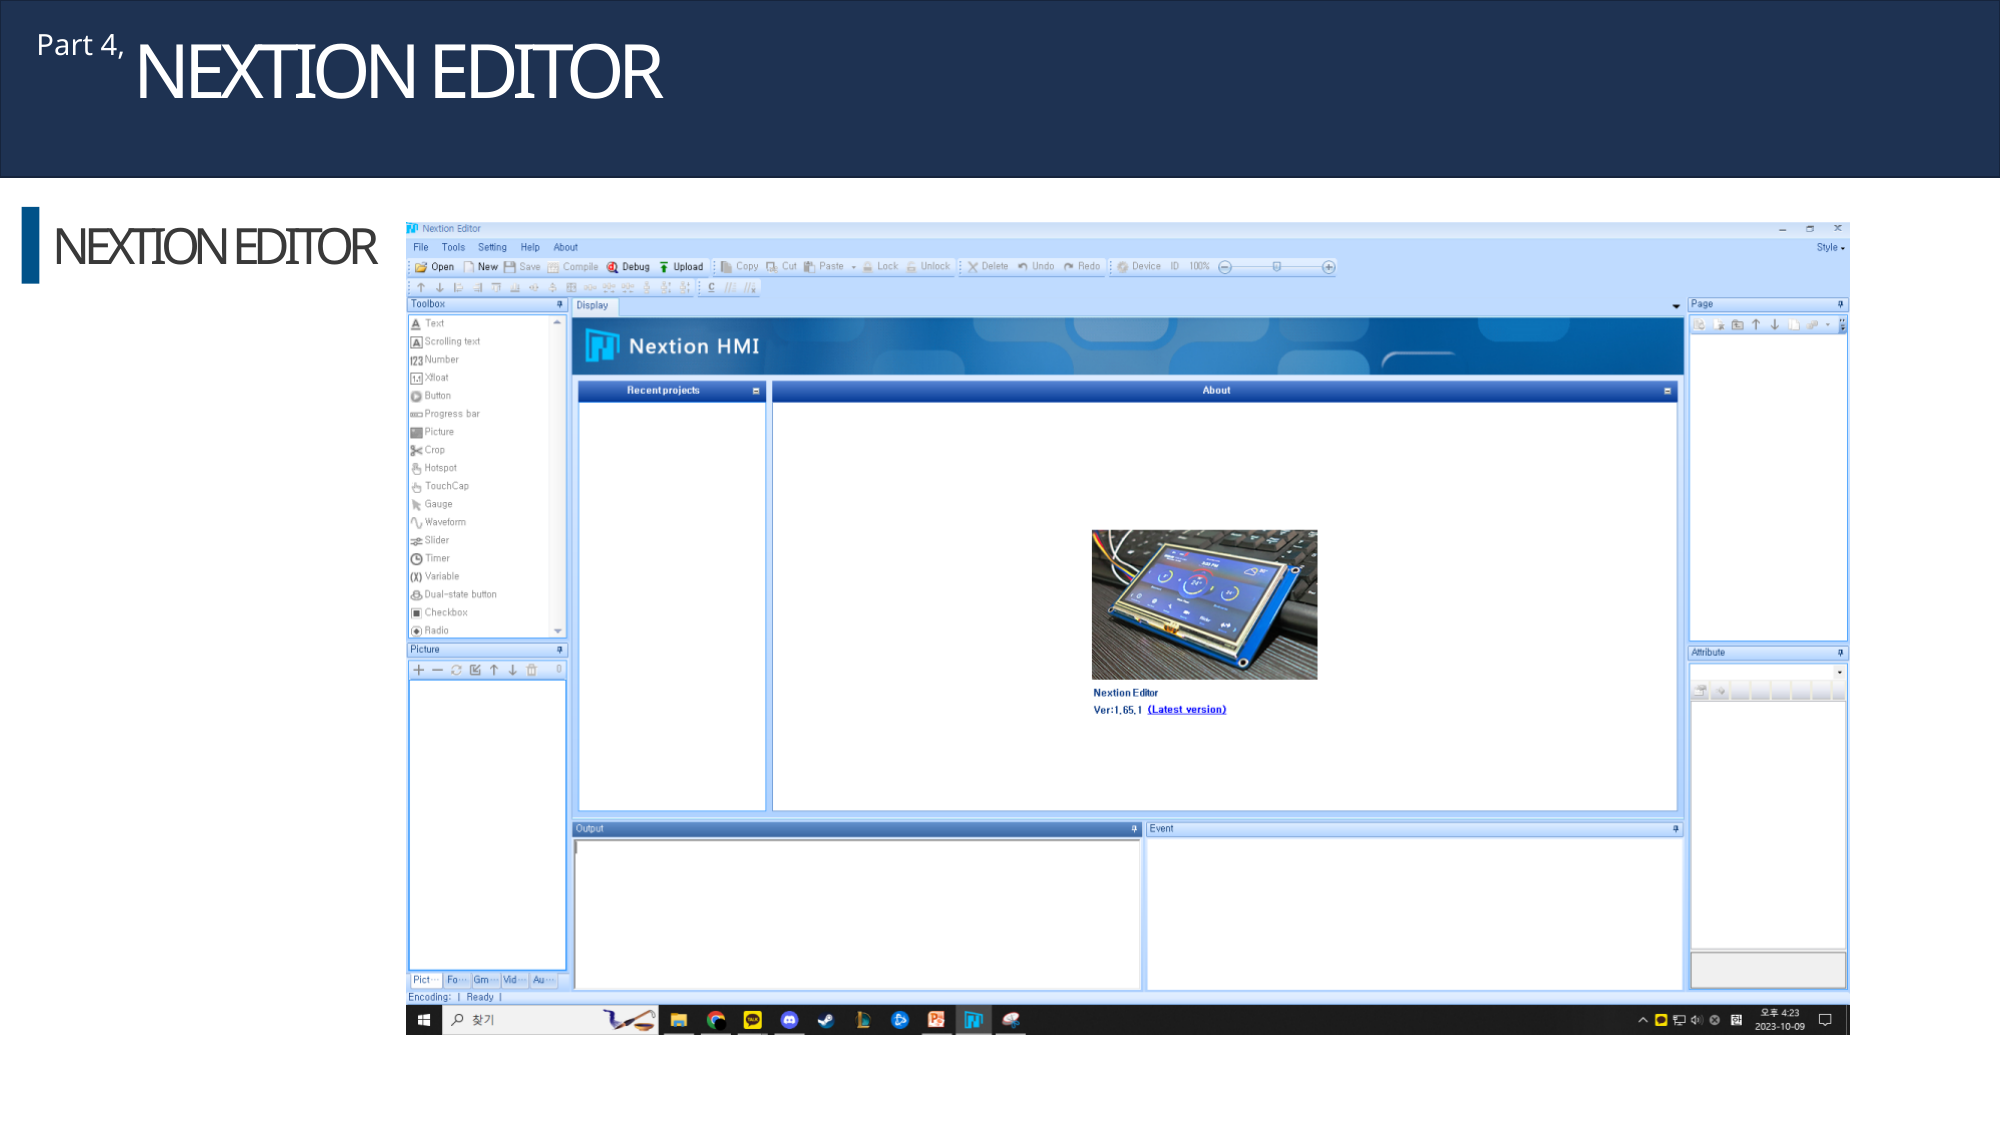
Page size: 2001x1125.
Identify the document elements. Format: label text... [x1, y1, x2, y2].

text_box [0, 0, 2000, 178]
text_box NEXTION EDITOR [119, 16, 680, 122]
picture [406, 222, 1850, 1035]
text_box [21, 206, 40, 285]
text_box Part 4, [21, 19, 148, 69]
text_box NEXTION EDITOR [40, 207, 395, 283]
